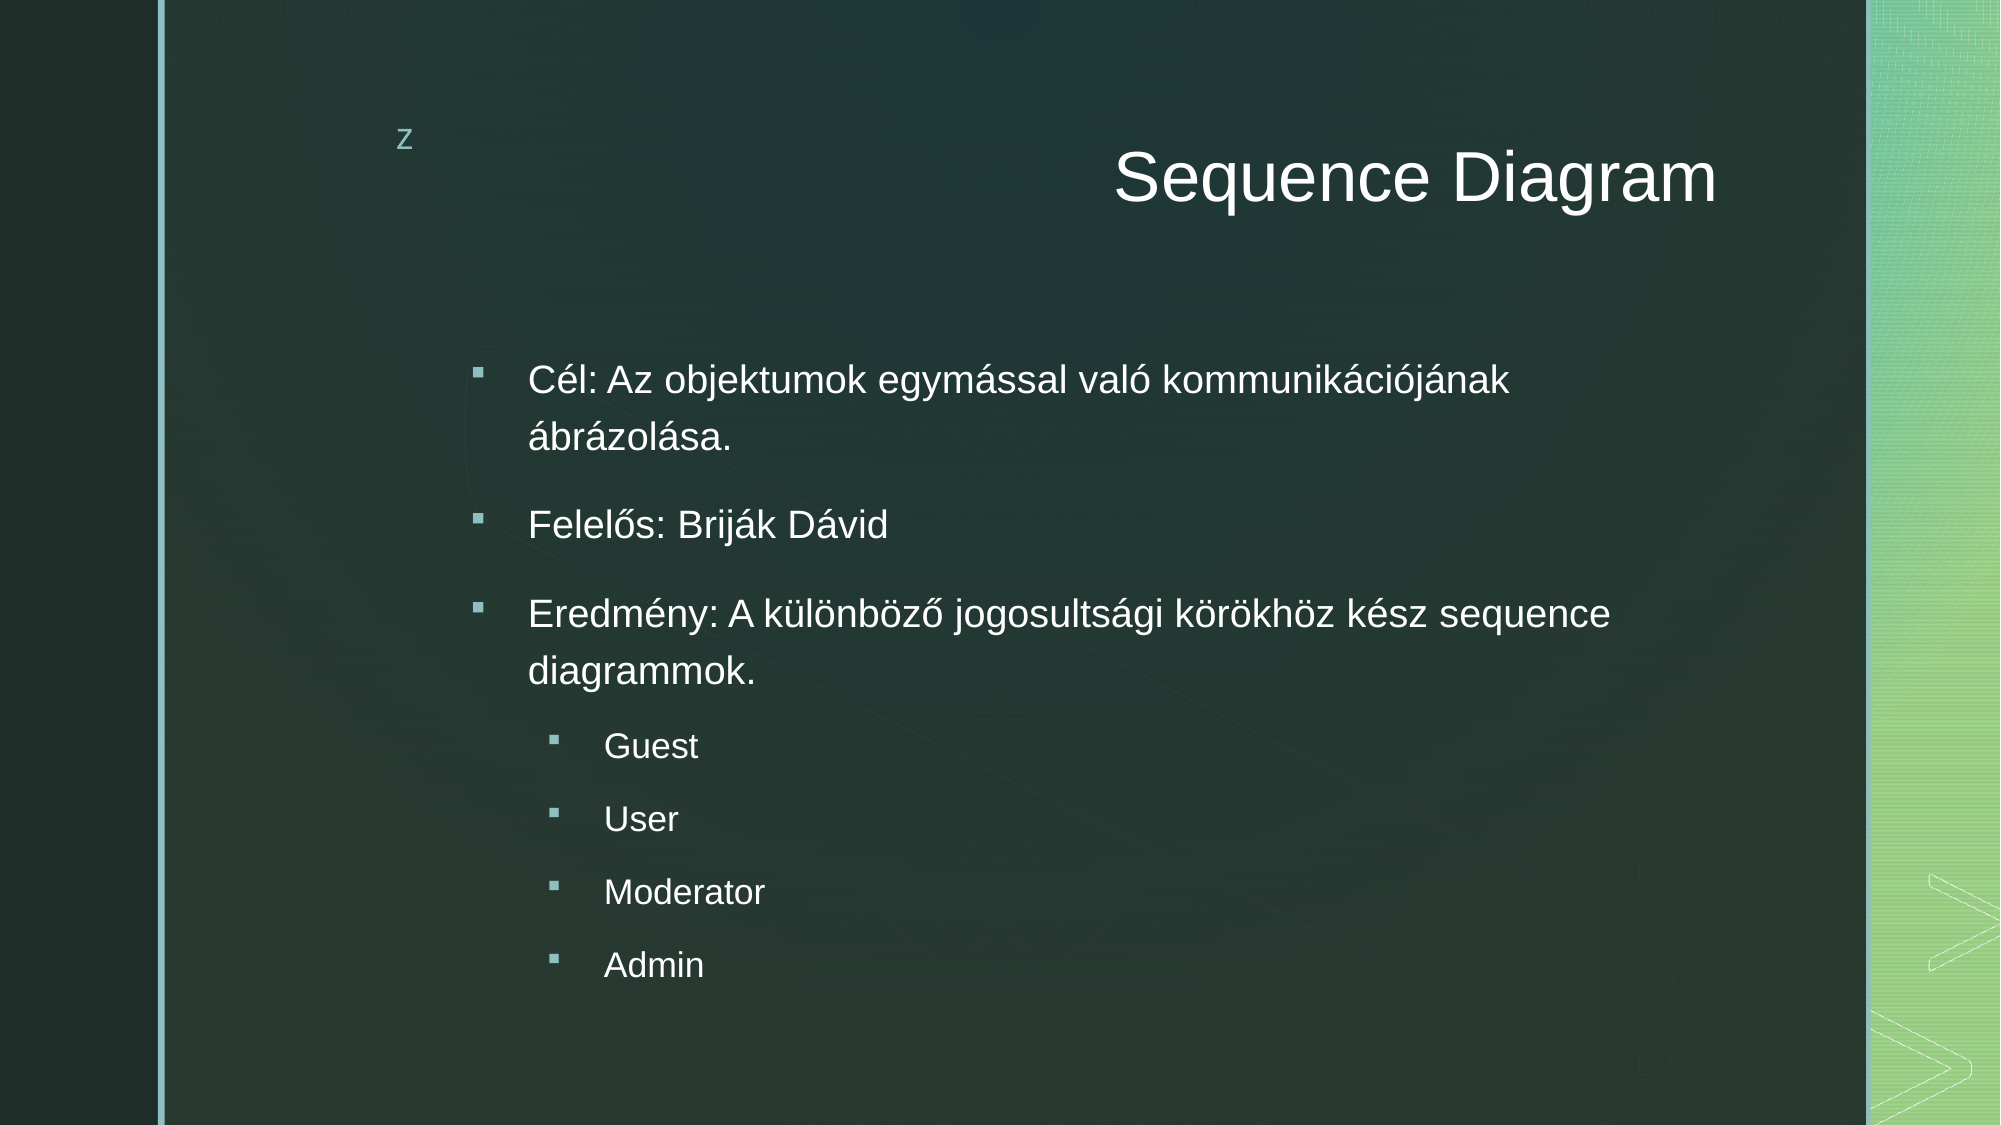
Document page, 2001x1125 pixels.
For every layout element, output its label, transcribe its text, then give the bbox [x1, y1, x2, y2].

list Cél: Az objektumok egymással való kommunikációjának ábrázolása. Felelős: Briják Dávid Eredmény: A különböző jogosultsági körökhöz kész sequence diagrammok. Guest User Moderator Admin [454, 336, 1734, 993]
picture [1871, 0, 2000, 1125]
title Sequence Diagram [428, 132, 1734, 310]
